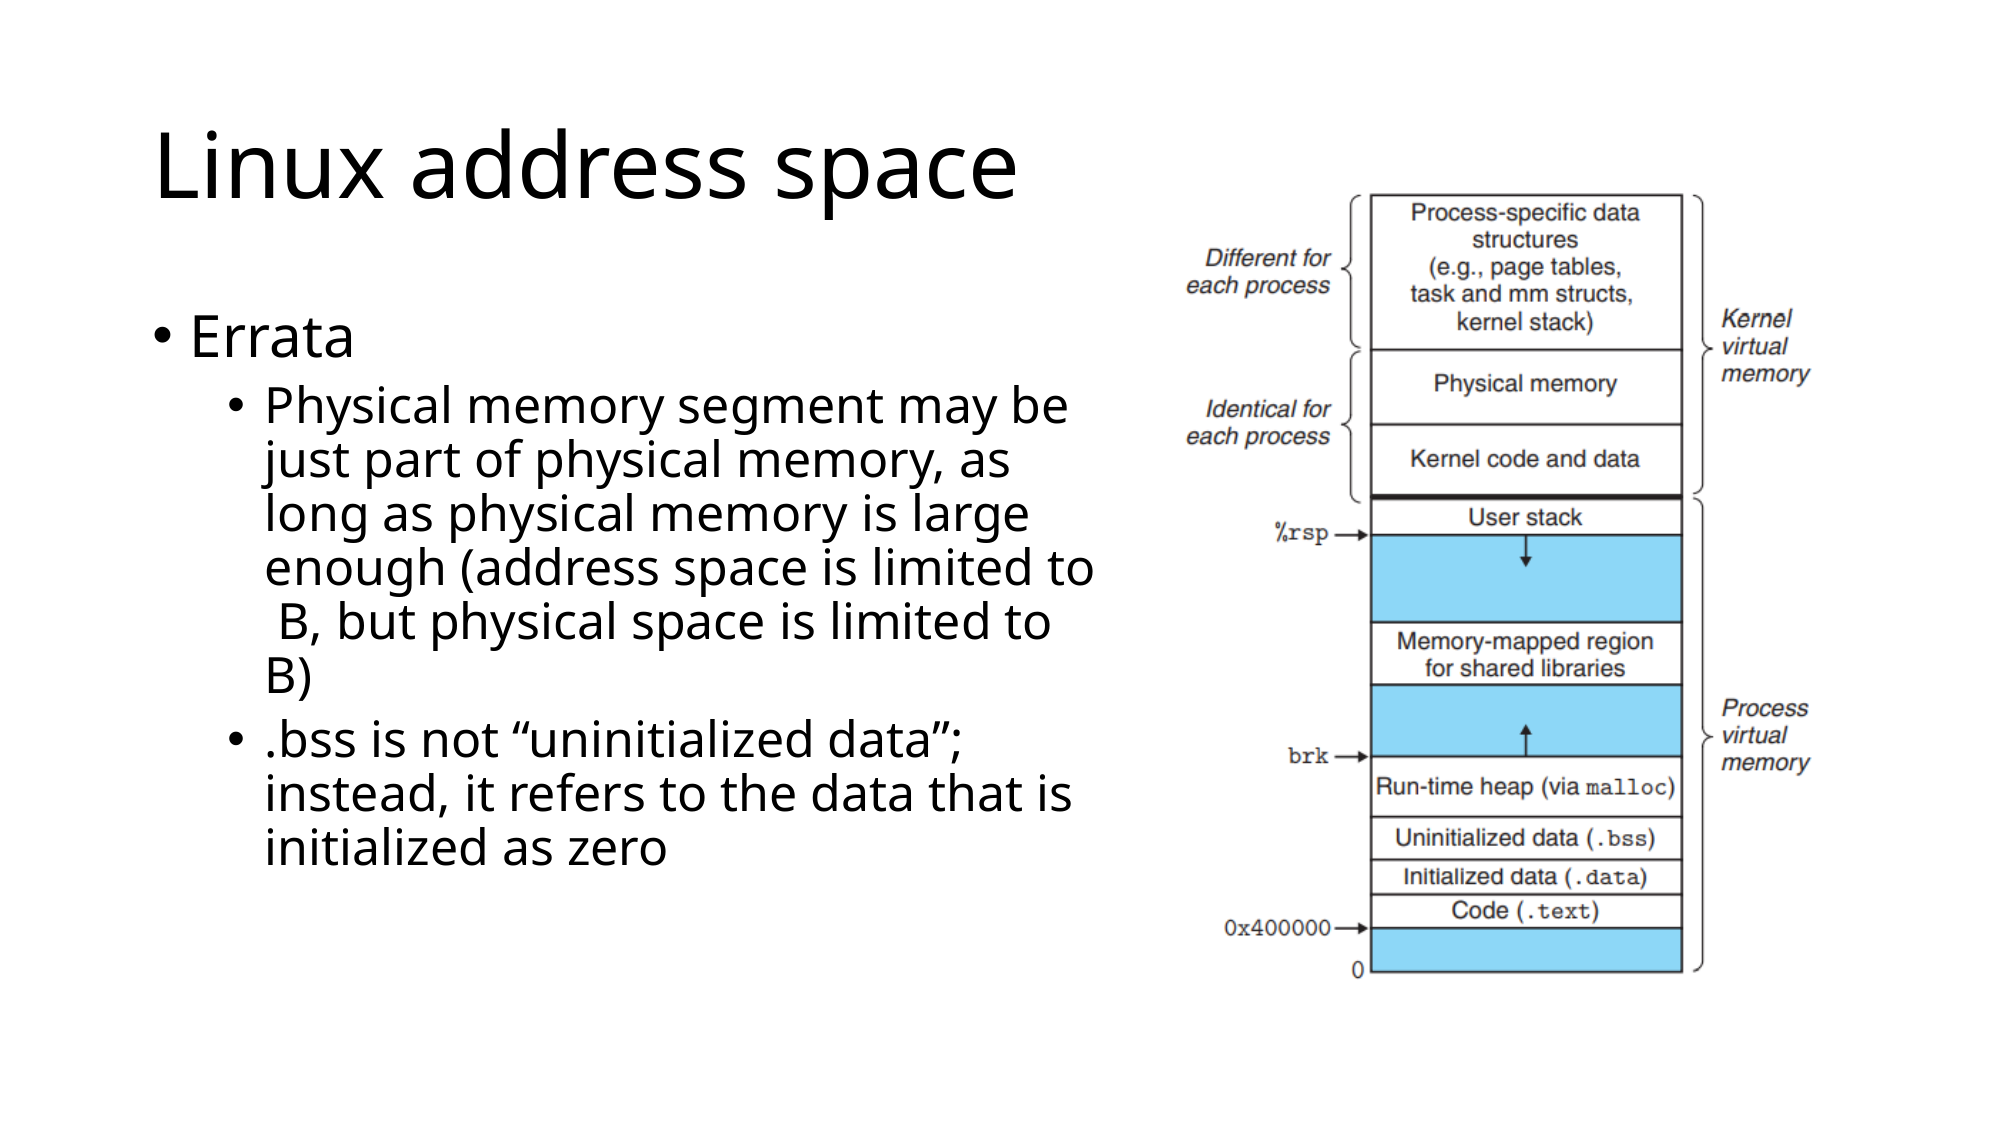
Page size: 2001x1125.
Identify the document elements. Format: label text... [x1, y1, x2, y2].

title Linux address space [137, 59, 1863, 278]
picture [1169, 158, 1863, 1014]
